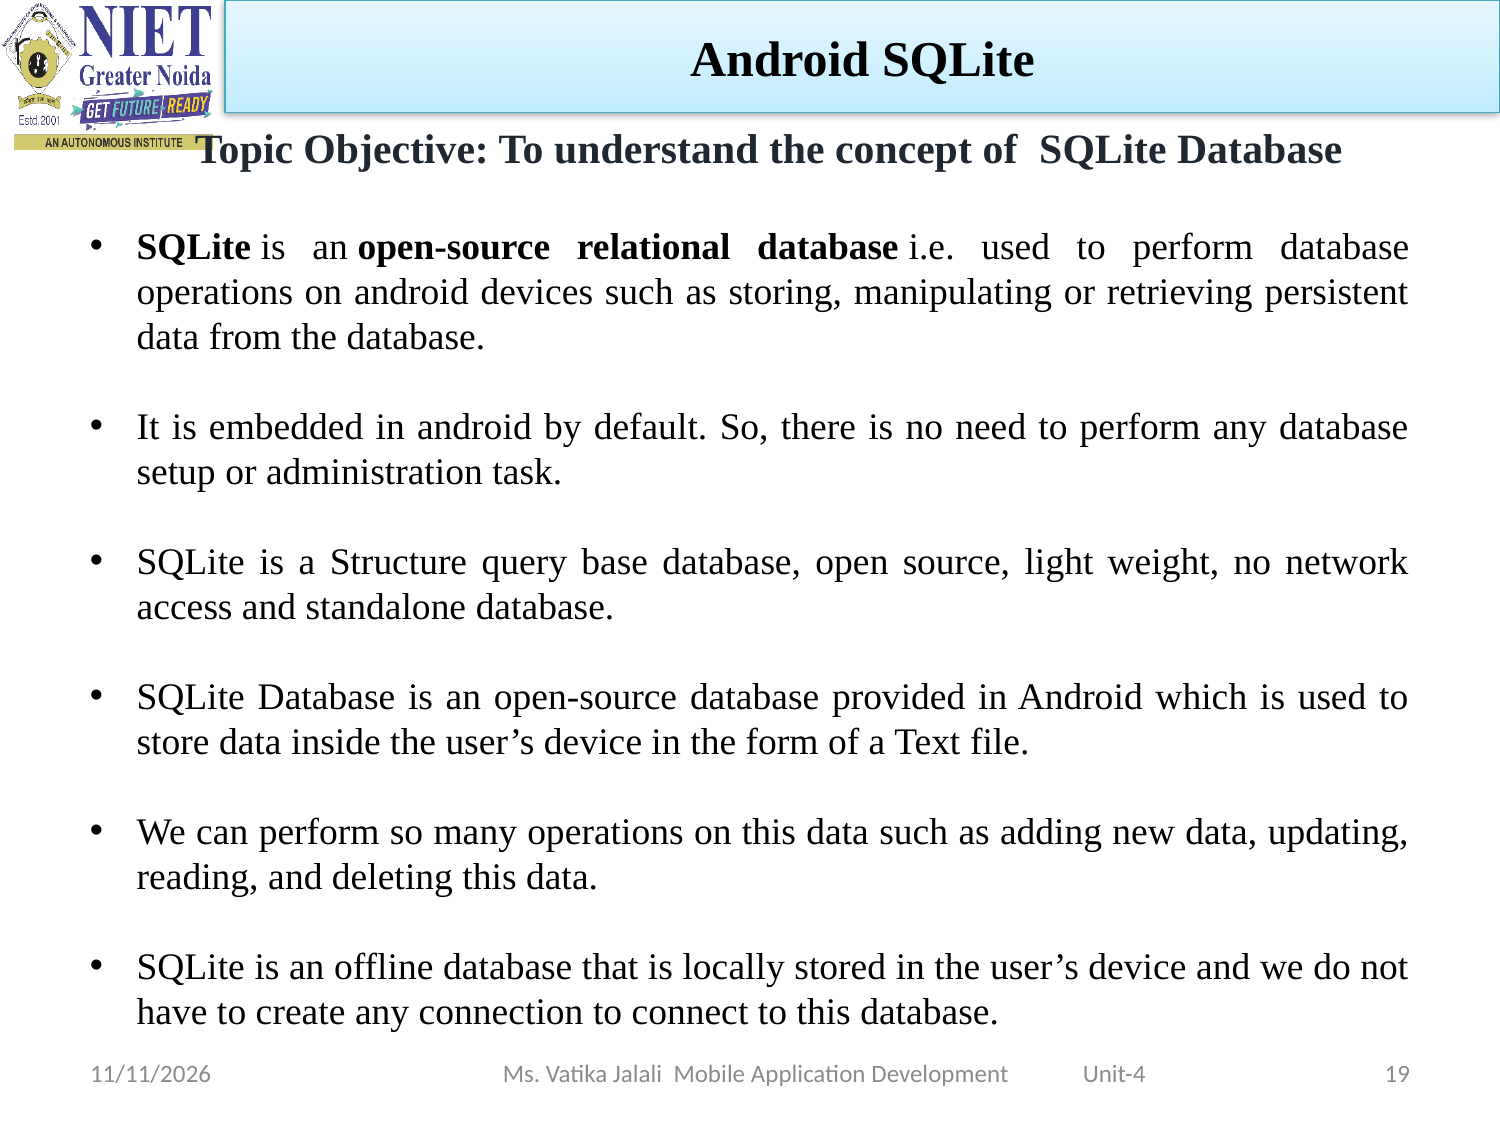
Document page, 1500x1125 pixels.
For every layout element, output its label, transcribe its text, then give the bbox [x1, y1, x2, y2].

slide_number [75, 1079, 412, 1103]
picture [2, 3, 213, 150]
footer Ms. Vatika Jalali Mobile Application Development Unit-4 [412, 1079, 1074, 1103]
text_box Topic Objective: To understand the concept of SQLite Database SQLite is an open-source relational database i.e. used to perform database operations on android devices such as storing, manipulating or retrieving persistent data from the database. It is embedded in android by default. So, there is no need to perform any database setup or administration task. SQLite is a Structure query base database, open source, light weight, no network access and standalone database. SQLite Database is an open-source database provided in Android which is used to store data inside the user’s device in the form of a Text file. We can perform so many operations on this data such as adding new data, updating, reading, and deleting this data. SQLite is an offline database that is locally stored in the user’s device and we do not have to create any connection to connect to this database. [74, 114, 1425, 1079]
slide_number 19 [1074, 1079, 1425, 1103]
text_box Android SQLite [224, 0, 1500, 113]
